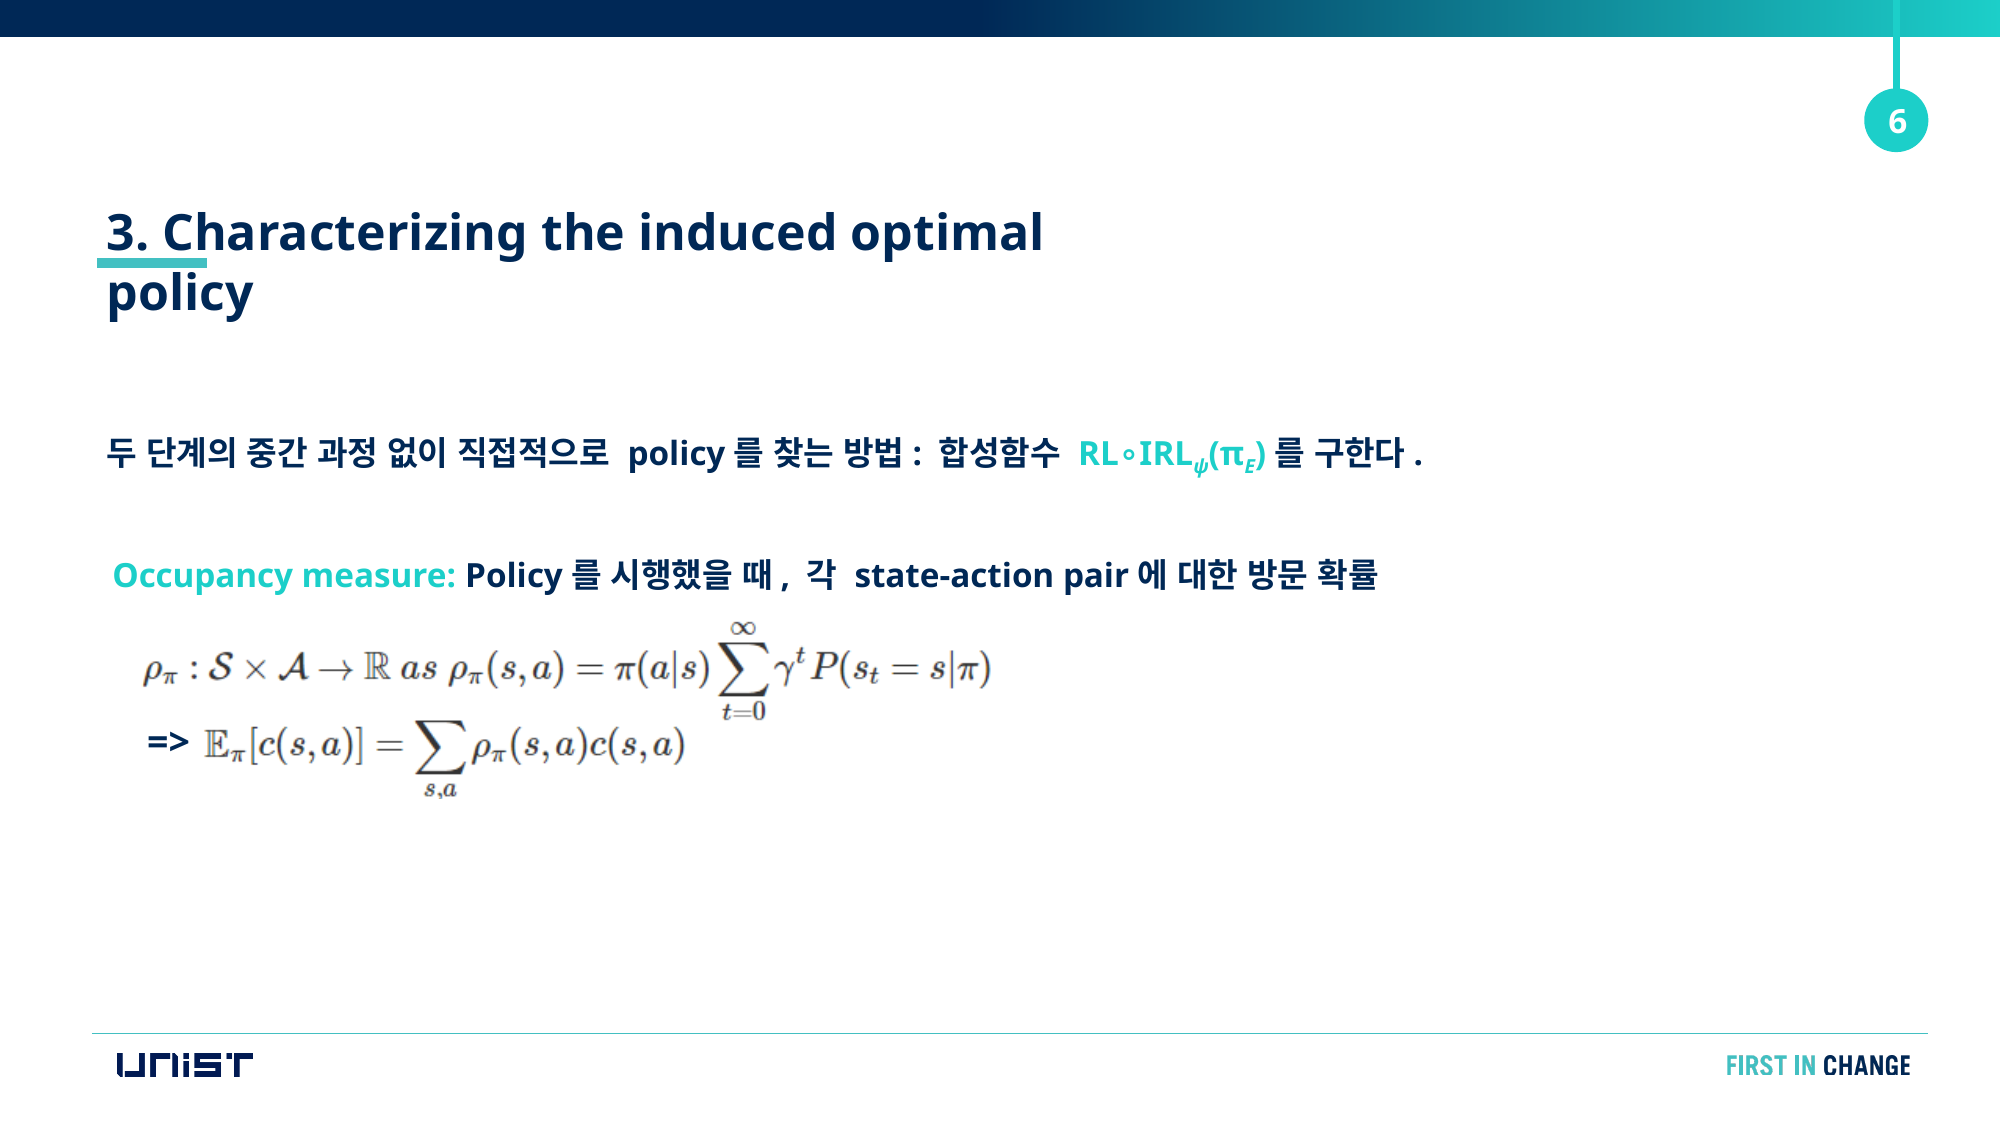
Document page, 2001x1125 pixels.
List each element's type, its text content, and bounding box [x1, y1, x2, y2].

text_box 3. Characterizing the induced optimal policy [91, 192, 1183, 328]
text_box => [132, 725, 192, 771]
text_box Occupancy measure: Policy를 시행했을 때, 각 state-action pair에 대한 방문 확률 [97, 546, 1600, 602]
picture [117, 616, 997, 799]
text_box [0, 0, 2000, 153]
picture [117, 1053, 253, 1077]
text_box 두 단계의 중간 과정 없이 직접적으로 policy를 찾는 방법: 합성함수 RL∘IRLψ(πE)를 구한다. [91, 424, 1600, 485]
picture [1727, 1055, 1910, 1075]
